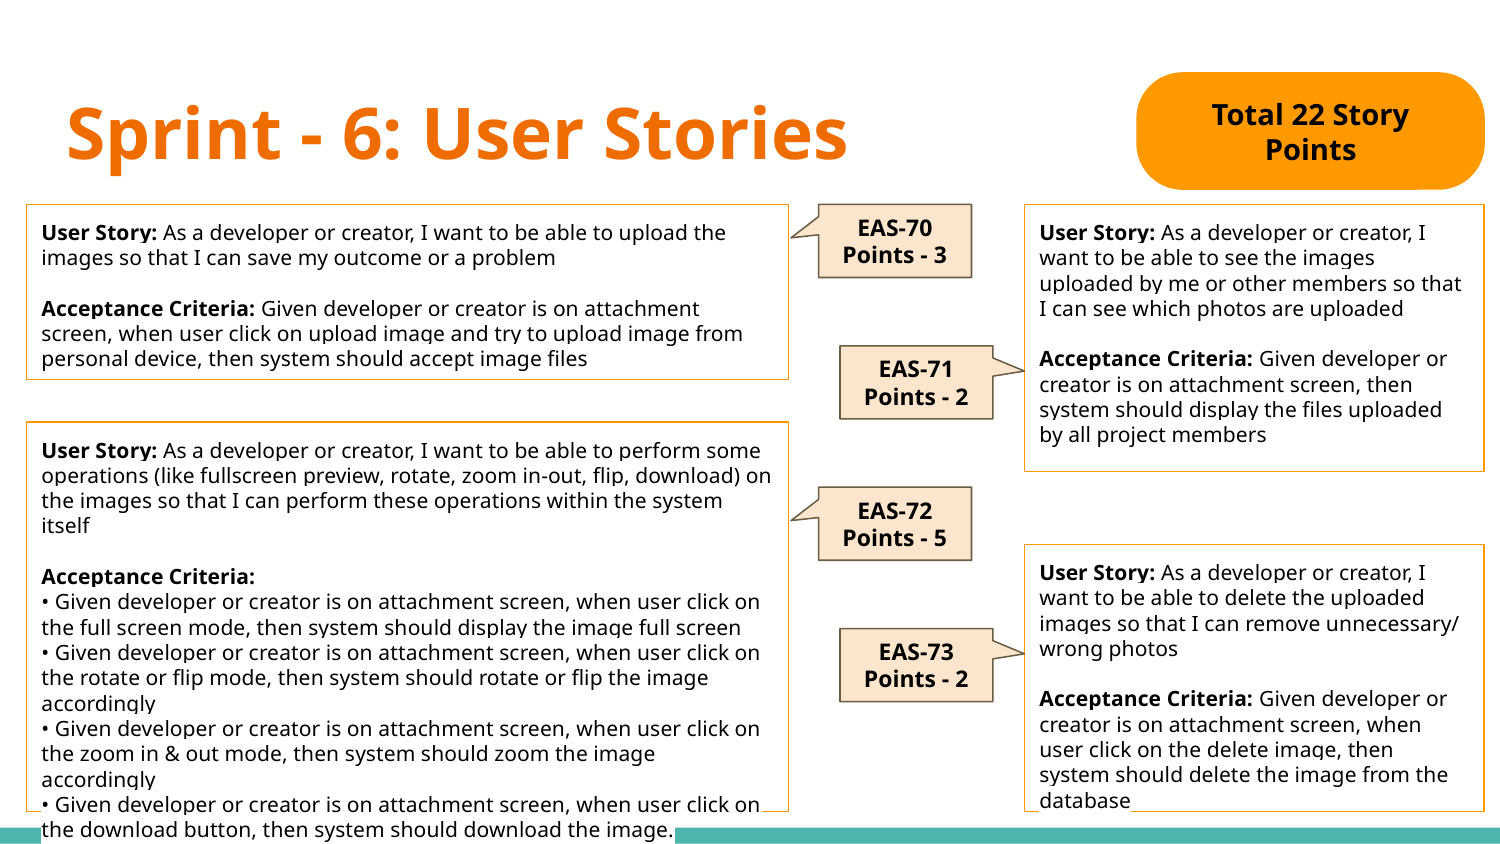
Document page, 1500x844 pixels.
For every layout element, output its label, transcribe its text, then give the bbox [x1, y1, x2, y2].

text_box Total 22 Story Points [1137, 72, 1485, 190]
text_box User Story: As a developer or creator, I want to be able to see the images uploaded by me or other members so that I can see which photos are uploaded Acceptance Criteria: Given developer or creator is on attachment screen, then system should display the files uploaded by all project members [1024, 204, 1485, 472]
text_box EAS-71 Points - 2 [840, 345, 1025, 419]
text_box EAS-70 Points - 3 [791, 204, 972, 278]
text_box EAS-73 Points - 2 [840, 628, 1025, 702]
text_box User Story: As a developer or creator, I want to be able to upload the images so that I can save my outcome or a problem Acceptance Criteria: Given developer or creator is on attachment screen, when user click on upload image and try to upload image from personal device, then system should accept image files [26, 204, 789, 380]
text_box User Story: As a developer or creator, I want to be able to perform some operations (like fullscreen preview, rotate, zoom in-out, flip, download) on the images so that I can perform these operations within the system itself Acceptance Criteria: • Given developer or creator is on attachment screen, when user click on the full screen mode, then system should display the image full screen • Given developer or creator is on attachment screen, when user click on the rotate or flip mode, then system should rotate or flip the image accordingly • Given developer or creator is on attachment screen, when user click on the zoom in & out mode, then system should zoom the image accordingly • Given developer or creator is on attachment screen, when user click on the download button, then system should download the image. [26, 421, 789, 812]
text_box User Story: As a developer or creator, I want to be able to delete the uploaded images so that I can remove unnecessary/ wrong photos Acceptance Criteria: Given developer or creator is on attachment screen, when user click on the delete image, then system should delete the image from the database [1024, 544, 1485, 812]
title Sprint - 6: User Stories [51, 72, 1182, 189]
text_box EAS-72 Points - 5 [791, 487, 972, 561]
